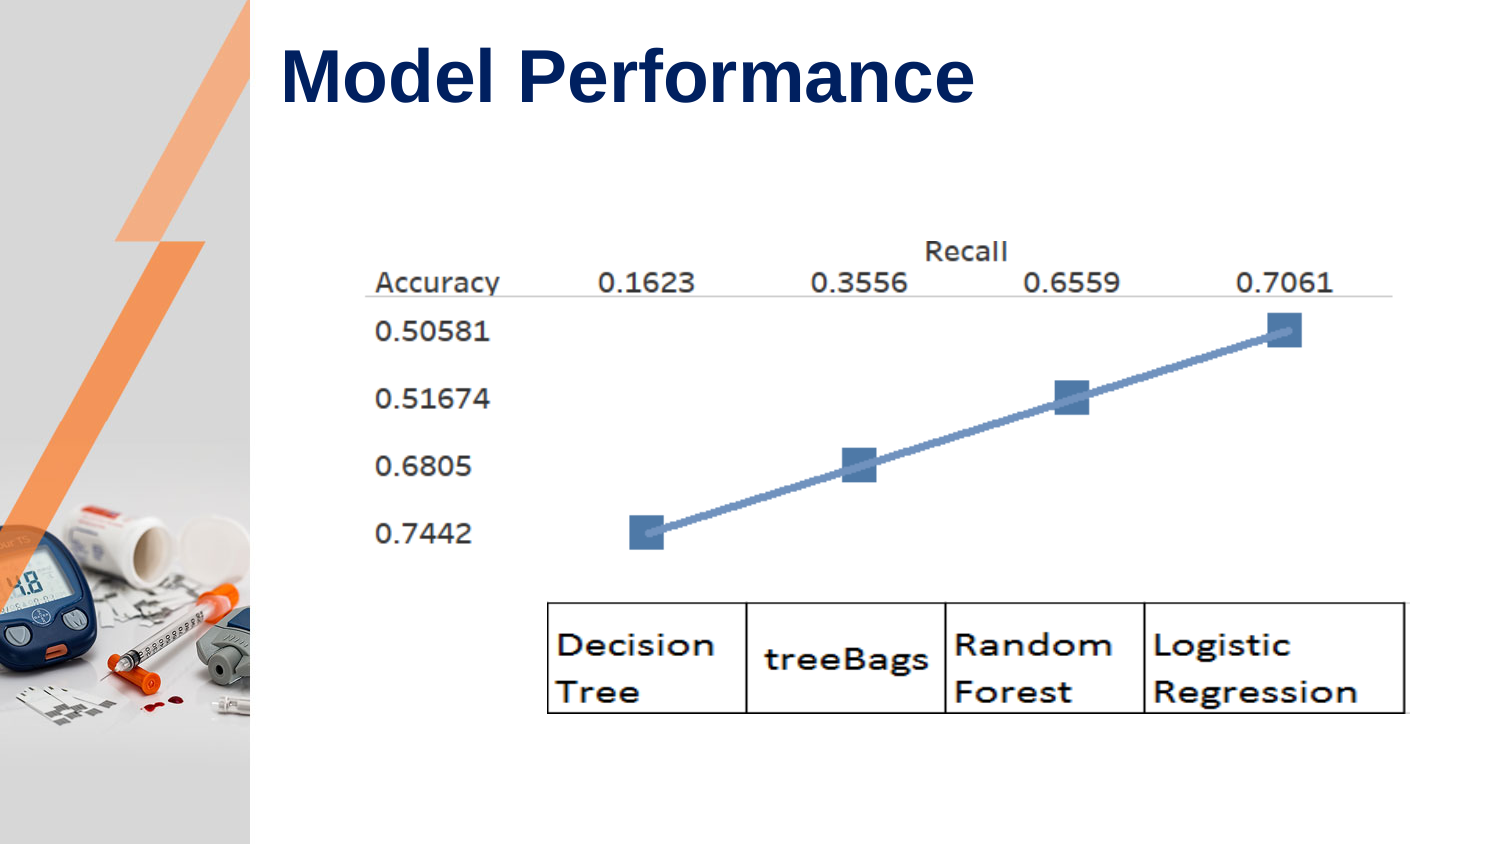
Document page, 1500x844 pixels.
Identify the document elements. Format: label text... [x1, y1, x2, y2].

title Model Performance [265, 0, 1500, 146]
picture [0, 0, 1500, 844]
